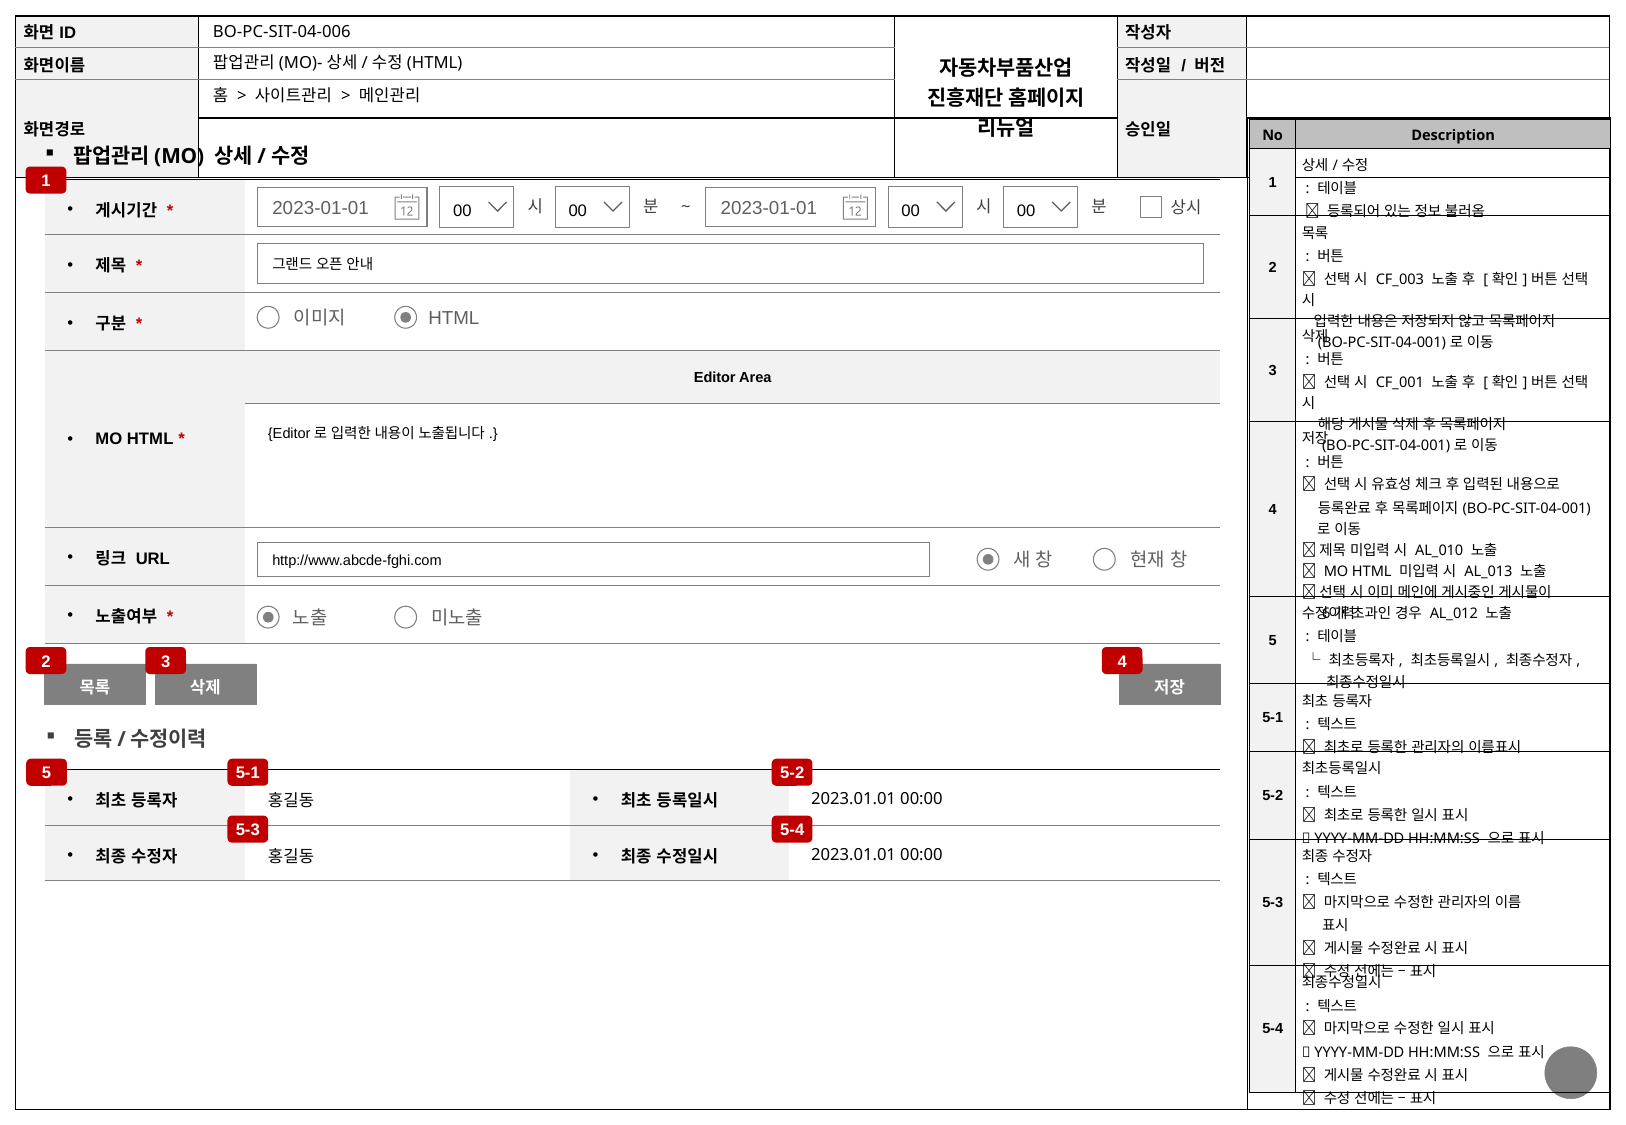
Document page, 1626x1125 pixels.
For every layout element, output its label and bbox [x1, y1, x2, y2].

text_box [681, 196, 691, 217]
table_cell [1296, 752, 1610, 839]
table_cell [1296, 149, 1610, 215]
text_box [439, 186, 545, 227]
text_box [24, 645, 256, 705]
text_box [256, 541, 931, 577]
text_box [25, 757, 69, 787]
table_cell [1296, 216, 1610, 318]
table_cell [45, 293, 1220, 350]
table_header [45, 770, 1220, 825]
table_cell [45, 528, 1220, 585]
table_cell [1250, 597, 1295, 683]
table_header [45, 180, 1220, 234]
text_box [226, 757, 270, 787]
table_cell [1296, 840, 1610, 965]
table_cell [1250, 752, 1295, 839]
table_cell [1296, 597, 1610, 683]
text_box [226, 814, 270, 844]
text_box [24, 143, 310, 195]
table_header [1250, 120, 1295, 148]
text_box [394, 599, 498, 635]
text_box [705, 187, 876, 227]
table_cell [1296, 422, 1610, 596]
text_box [257, 599, 342, 635]
text_box [394, 299, 492, 335]
text_box [1093, 541, 1203, 577]
table_cell [1250, 319, 1295, 421]
table_cell [45, 235, 1220, 292]
table_cell [1250, 149, 1295, 215]
table_cell [1296, 319, 1610, 421]
table_cell [1250, 422, 1295, 596]
text_box [770, 814, 814, 844]
table_cell [45, 586, 1220, 643]
table_header [1296, 120, 1610, 148]
text_box [1100, 645, 1221, 705]
text_box [887, 186, 993, 227]
text_box [257, 299, 361, 335]
text_box [1140, 196, 1204, 218]
text_box [256, 242, 1204, 285]
table_cell [1250, 966, 1295, 1092]
list [198, 15, 895, 78]
table_cell [1296, 684, 1610, 751]
table_cell [1250, 840, 1295, 965]
list [198, 79, 895, 111]
table_cell [45, 351, 1220, 527]
text_box [555, 186, 660, 227]
text_box [977, 541, 1068, 577]
table_cell [45, 826, 1220, 880]
table_cell [1296, 966, 1610, 1092]
text_box [257, 187, 428, 227]
table_cell [1250, 216, 1295, 318]
text_box [46, 726, 207, 752]
text_box [770, 757, 814, 787]
table_cell [1250, 684, 1295, 751]
text_box [1003, 186, 1108, 227]
